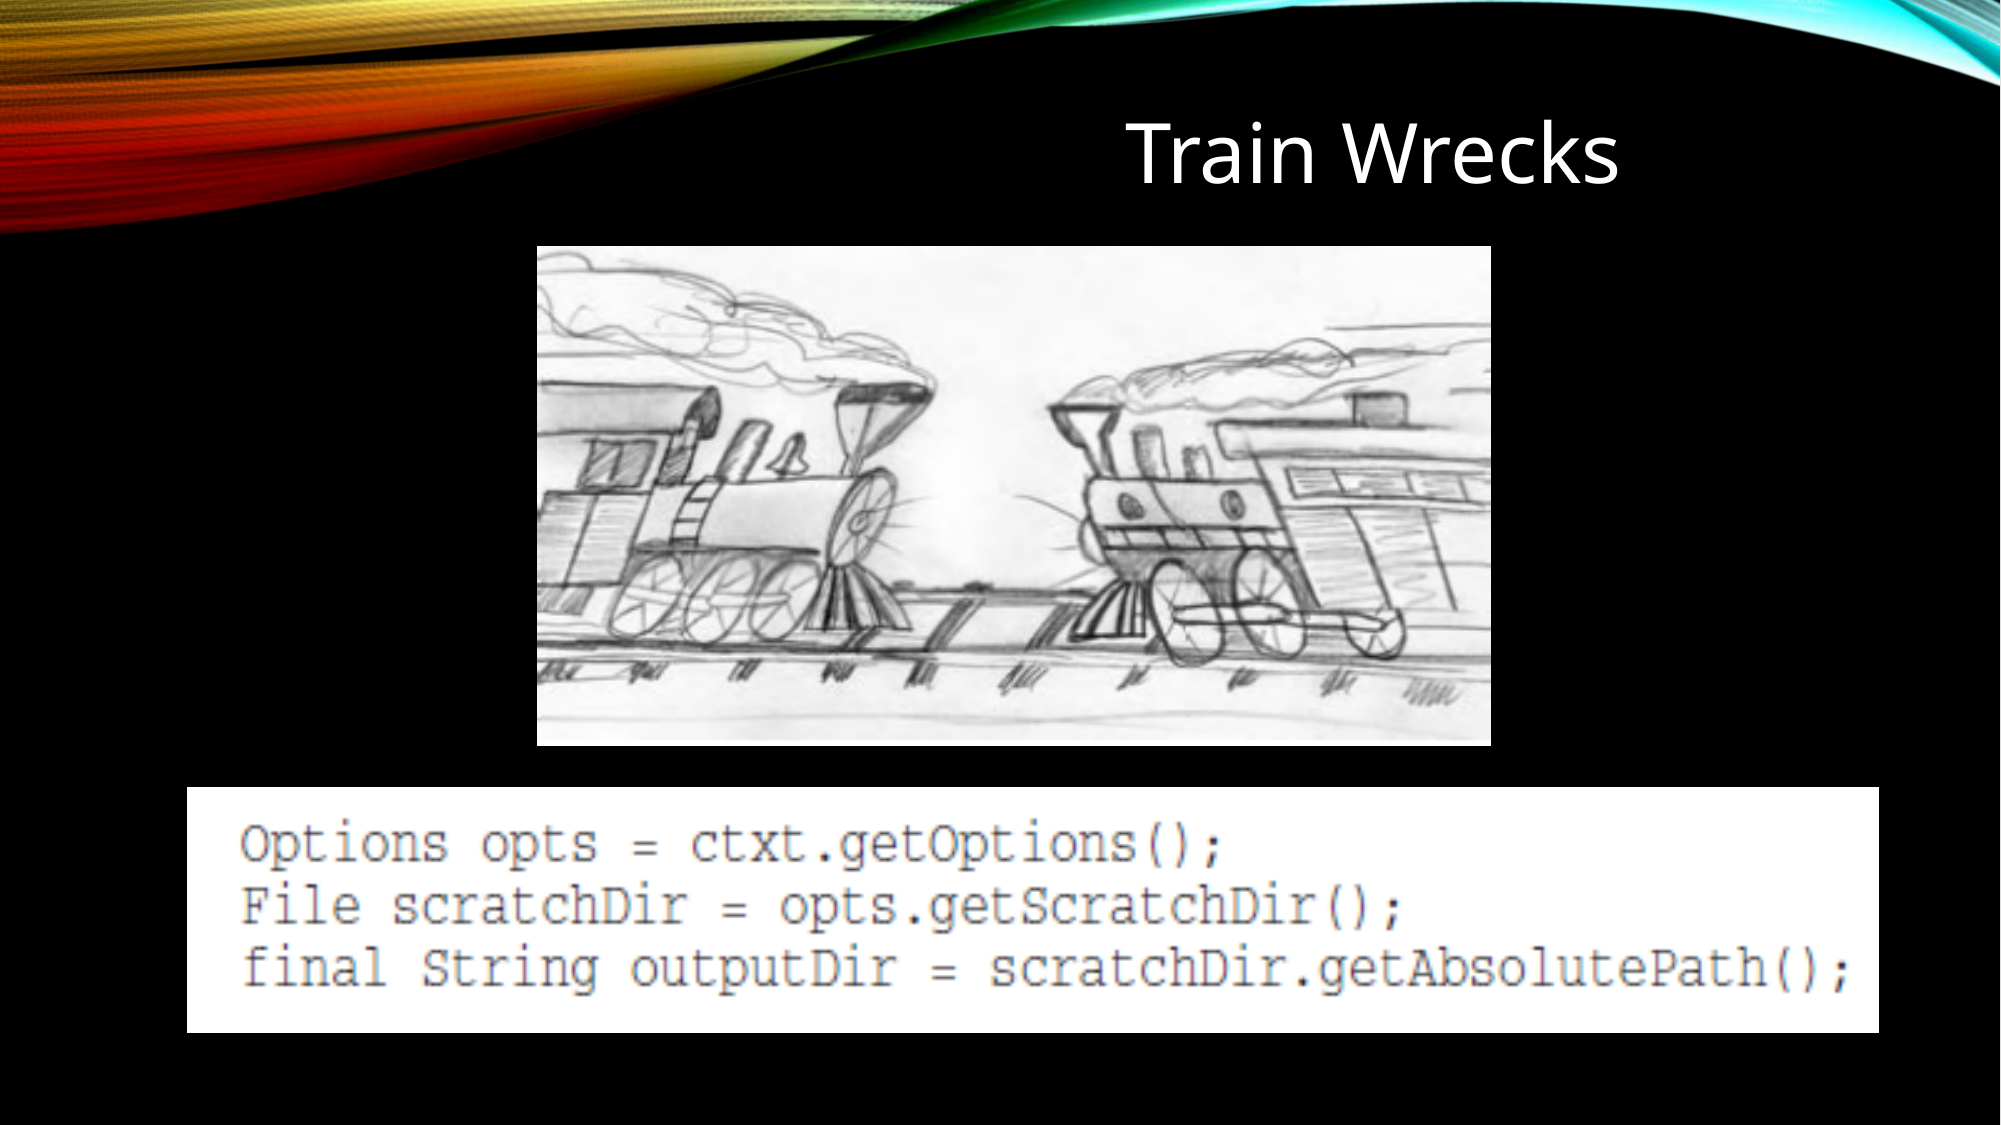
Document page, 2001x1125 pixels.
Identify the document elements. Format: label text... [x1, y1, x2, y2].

picture [187, 787, 1879, 1033]
picture [537, 246, 1491, 746]
picture [0, 0, 2000, 237]
text_box Train Wrecks [1124, 99, 1938, 201]
